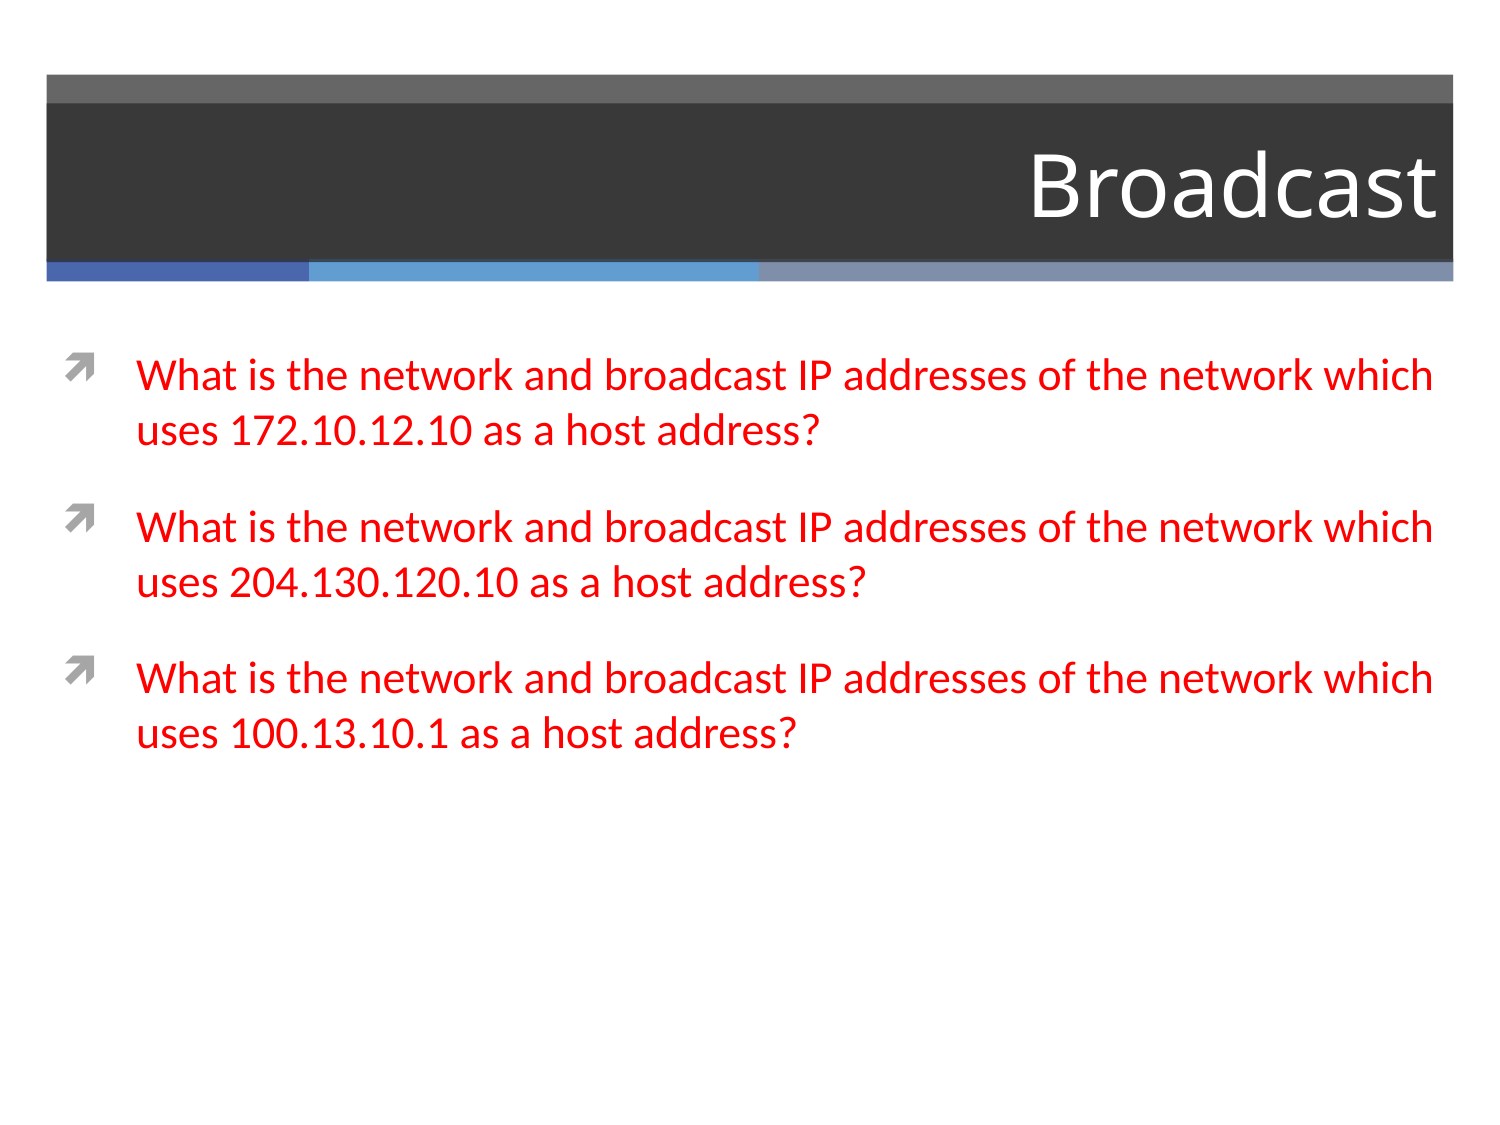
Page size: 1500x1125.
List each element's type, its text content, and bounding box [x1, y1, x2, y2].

title Broadcast [46, 103, 1454, 263]
list What is the network and broadcast IP addresses of the network which uses 172.10.12.10 as a host address? What is the network and broadcast IP addresses of the network which uses 204.130.120.10 as a host address? What is the network and broadcast IP addresses of the network which uses 100.13.10.1 as a host address? [46, 337, 1454, 993]
